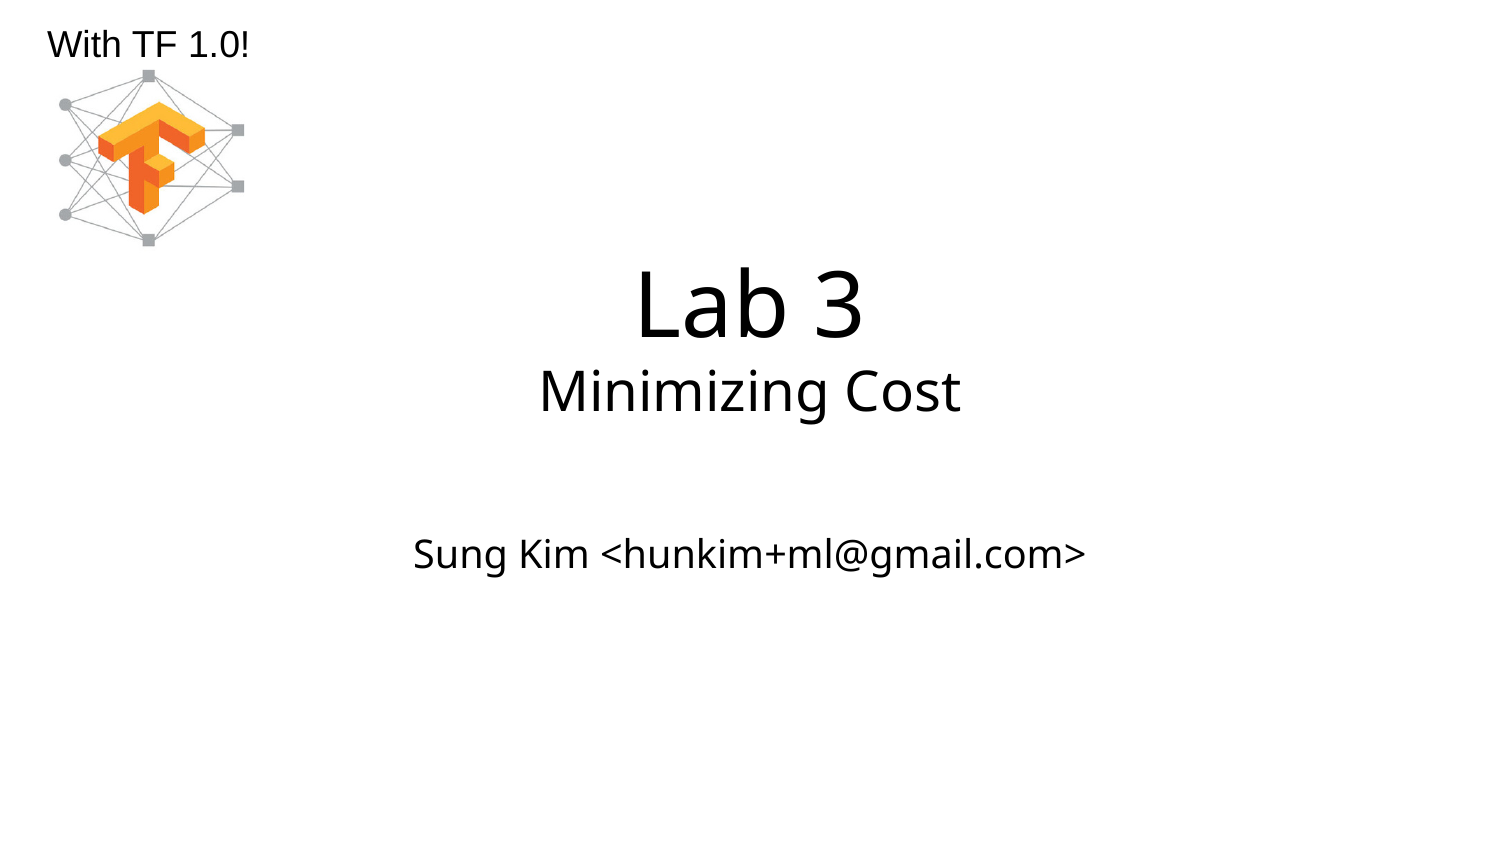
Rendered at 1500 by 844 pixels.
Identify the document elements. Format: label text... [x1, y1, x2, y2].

list Sung Kim <hunkim+ml@gmail.com> [297, 524, 1203, 623]
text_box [0, 14, 361, 276]
title Lab 3 Minimizing Cost [297, 141, 1203, 428]
